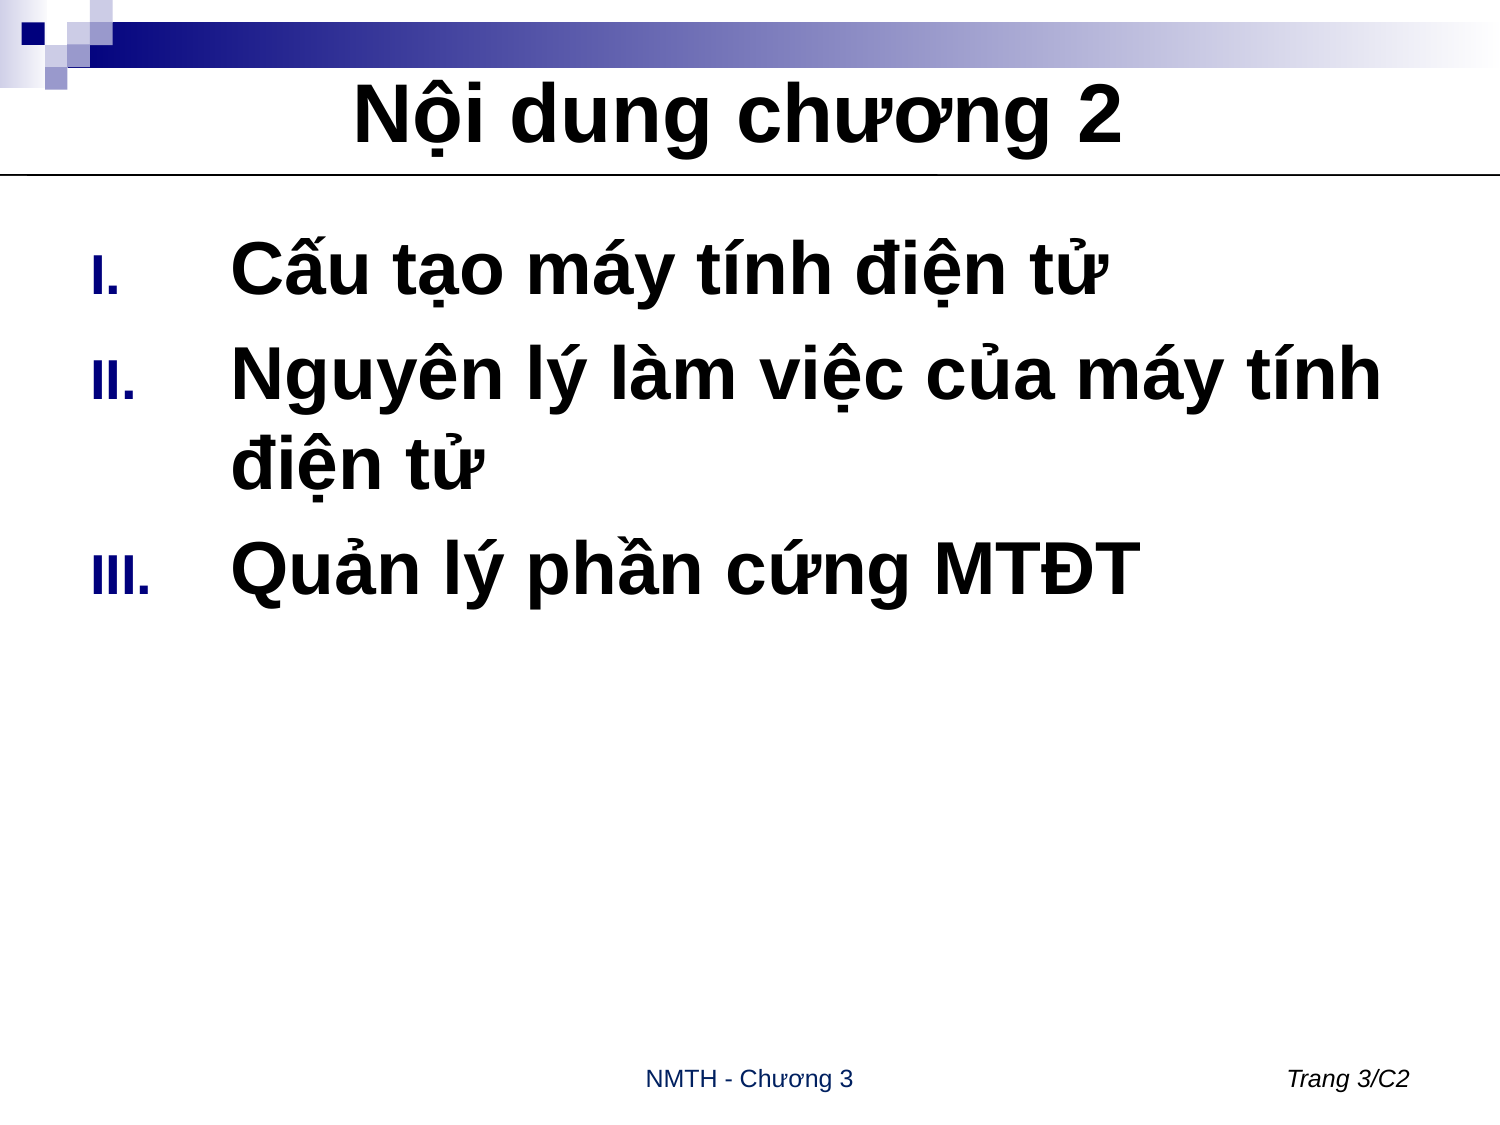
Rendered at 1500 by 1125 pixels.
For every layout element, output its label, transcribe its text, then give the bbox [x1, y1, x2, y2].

footer NMTH - Chương 3 [512, 1025, 988, 1100]
title Nội dung chương 2 [75, 37, 1425, 180]
list Cấu tạo máy tính điện tử Nguyên lý làm việc của máy tính điện tử Quản lý phần cứng MTĐT [75, 212, 1425, 1075]
slide_number Trang 3/C2 [1074, 1025, 1425, 1100]
